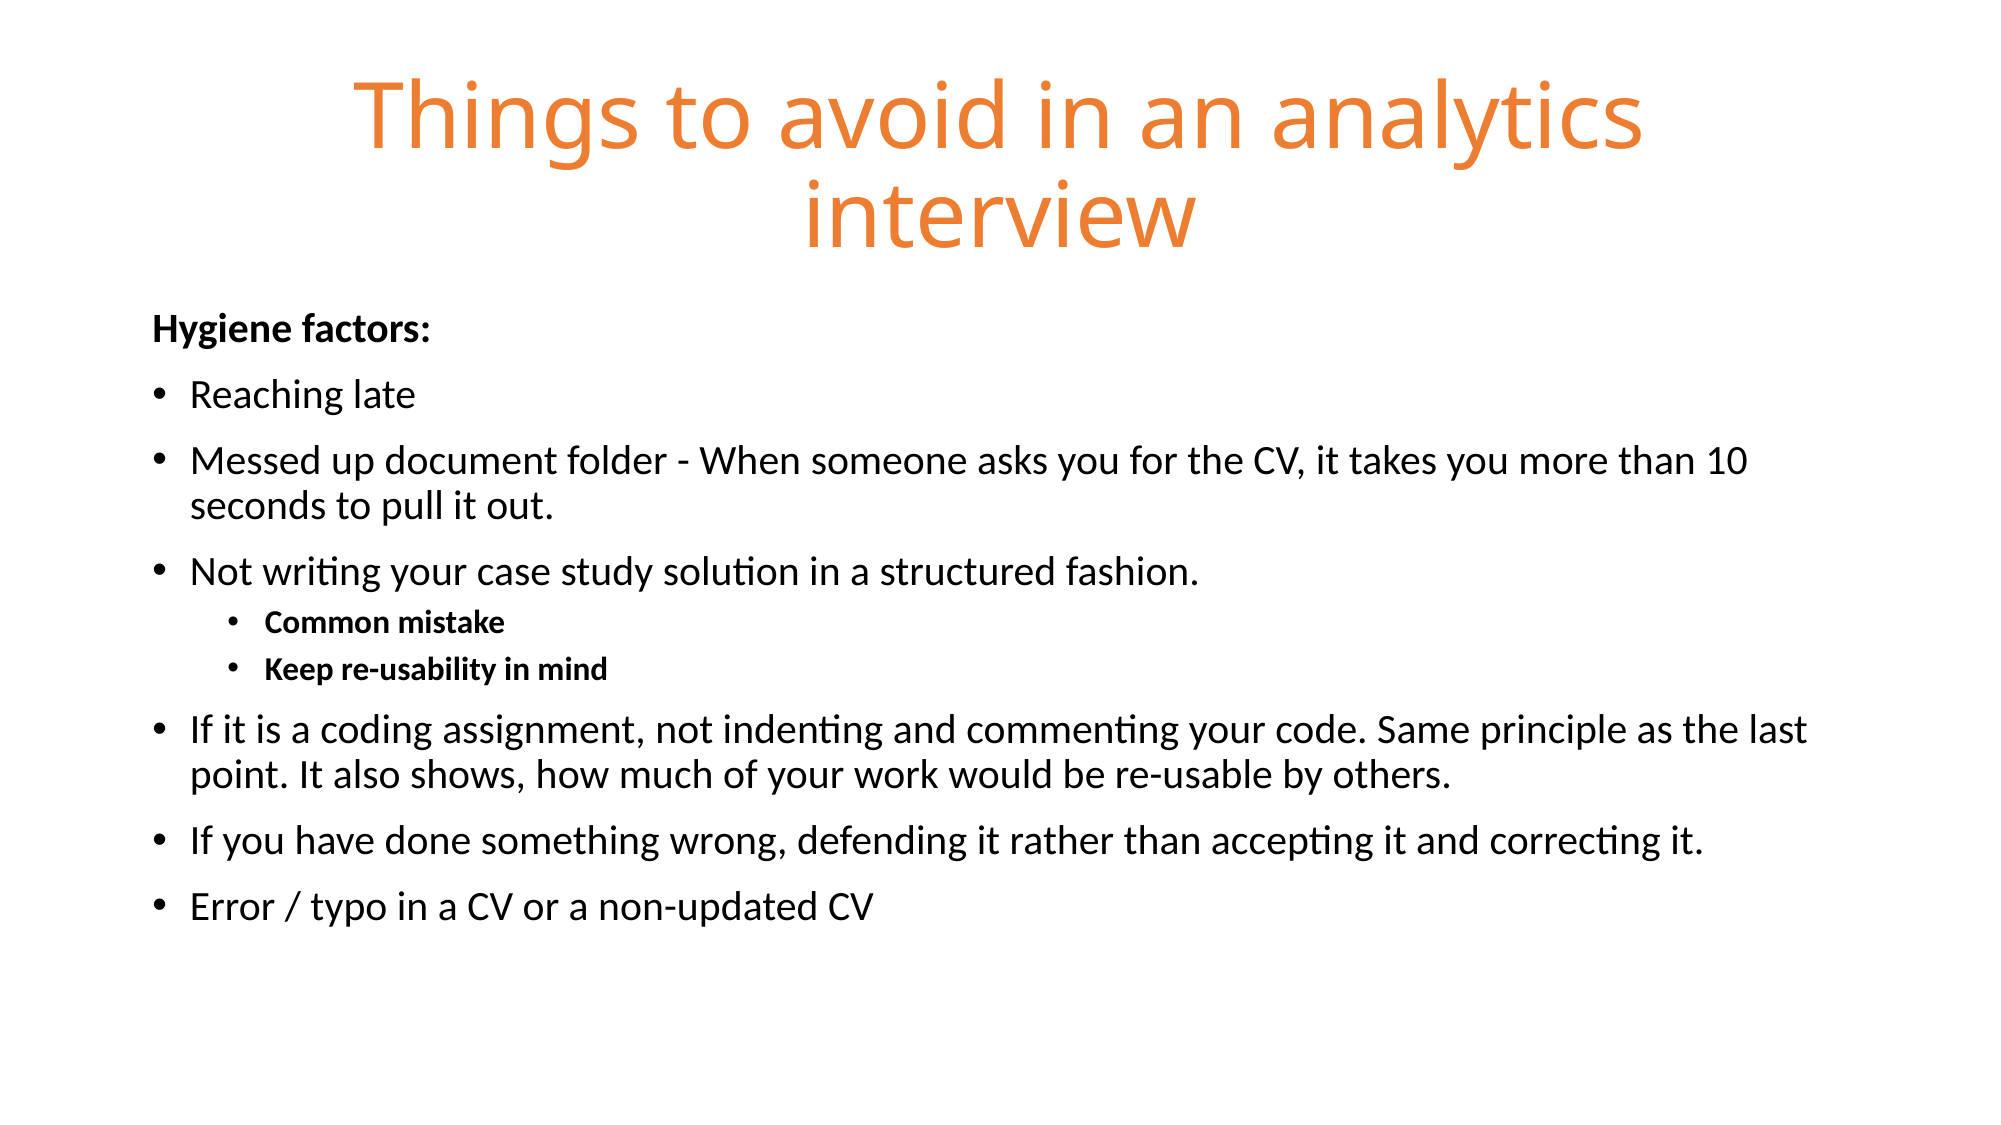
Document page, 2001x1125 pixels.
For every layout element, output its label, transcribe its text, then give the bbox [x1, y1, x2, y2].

list Hygiene factors: Reaching late Messed up document folder - When someone asks you for the CV, it takes you more than 10 seconds to pull it out. Not writing your case study solution in a structured fashion. Common mistake Keep re-usability in mind If it is a coding assignment, not indenting and commenting your code. Same principle as the last point. It also shows, how much of your work would be re-usable by others. If you have done something wrong, defending it rather than accepting it and correcting it. Error / typo in a CV or a non-updated CV [137, 299, 1863, 1014]
title Things to avoid in an analytics interview [137, 59, 1863, 278]
